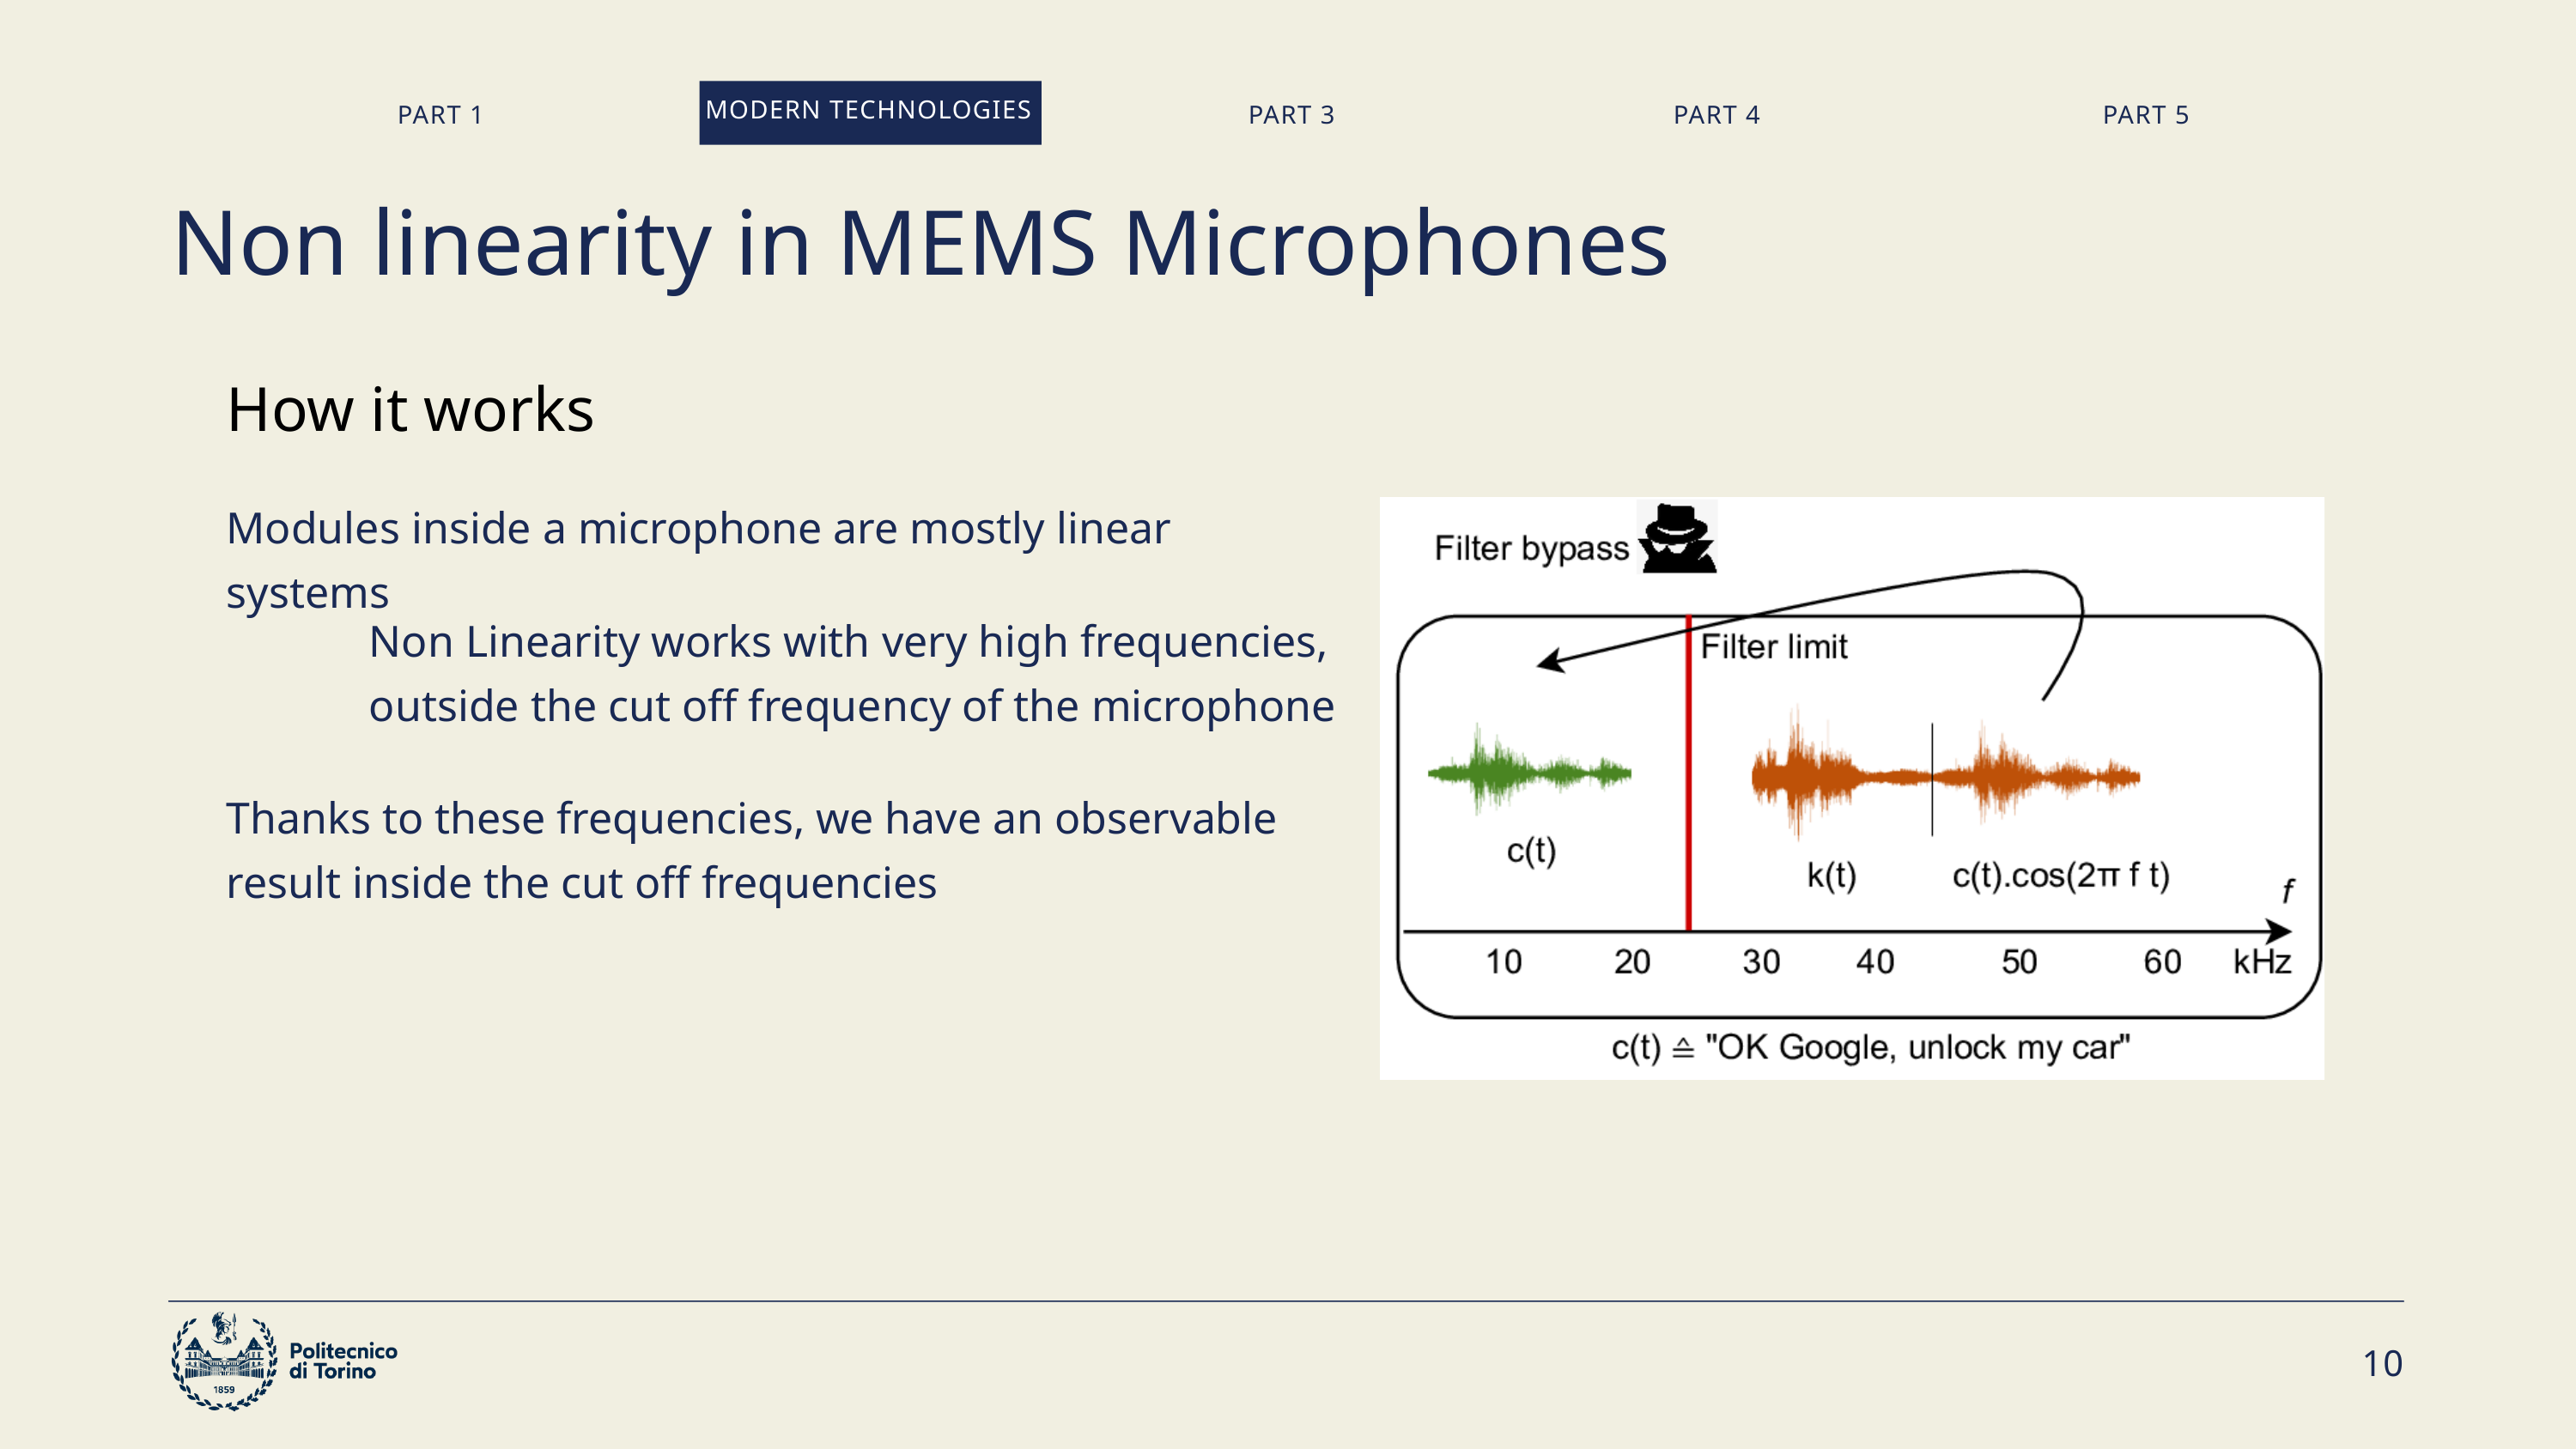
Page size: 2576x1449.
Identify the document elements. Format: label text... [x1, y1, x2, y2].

text_box How it works [226, 358, 1381, 444]
text_box Modules inside a microphone are mostly linear systems [226, 488, 1286, 617]
text_box PART 3 [1248, 101, 1344, 129]
text_box Thanks to these frequencies, we have an observable result inside the cut off frequencies [226, 778, 1286, 907]
text_box [1380, 497, 2325, 1080]
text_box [699, 81, 1042, 145]
text_box PART 1 [397, 101, 493, 129]
text_box [168, 1310, 400, 1413]
text_box PART 5 [2102, 101, 2202, 129]
text_box Non Linearity works with very high frequencies, outside the cut off frequency of the microphone [369, 601, 1381, 731]
text_box Non linearity in MEMS Microphones [171, 198, 1750, 293]
text_box PART 4 [1674, 101, 1773, 129]
text_box 10 [2147, 1333, 2404, 1384]
